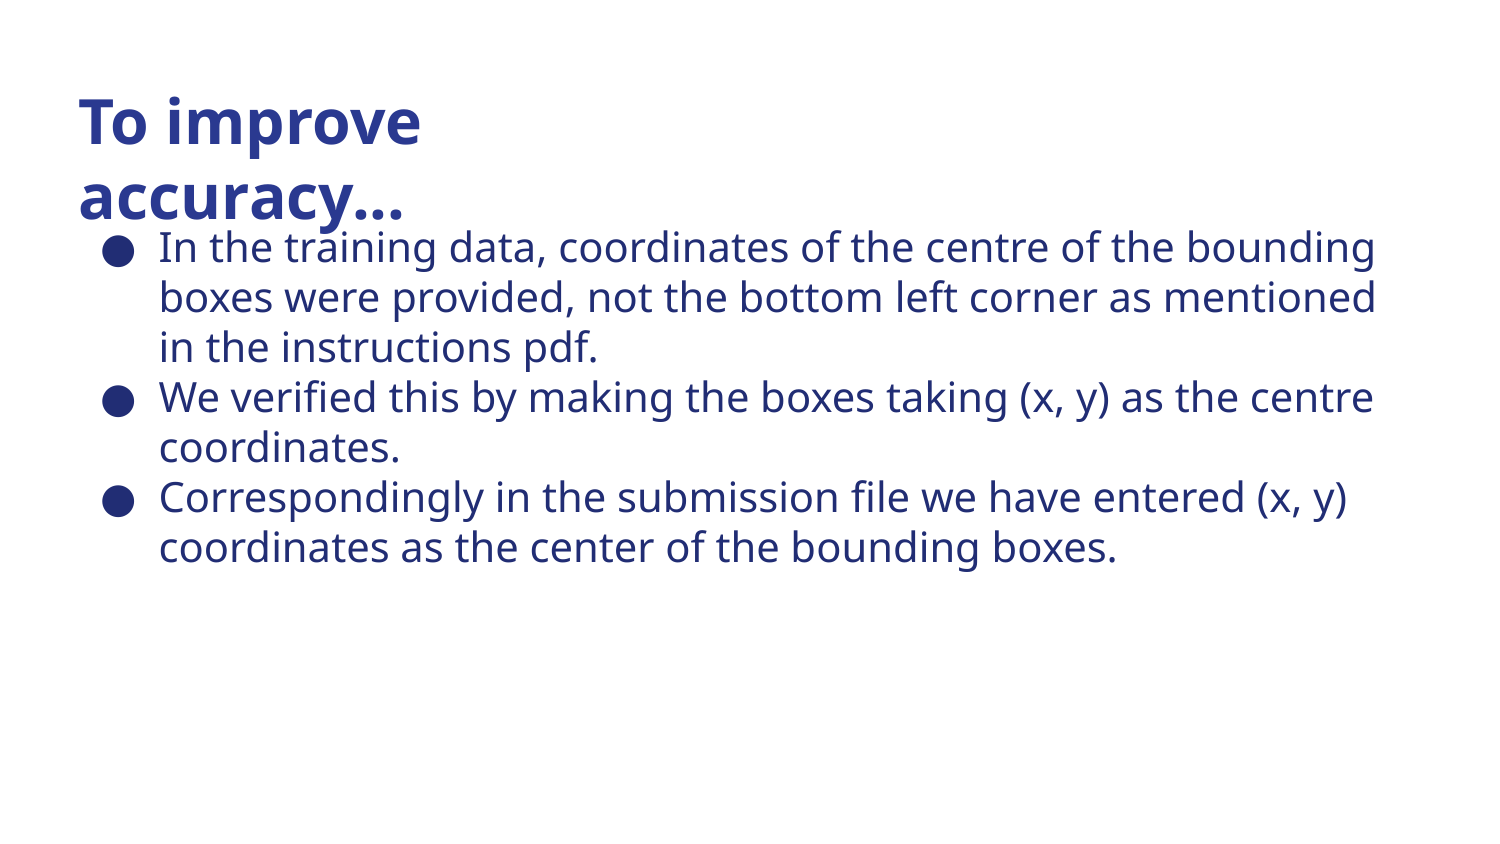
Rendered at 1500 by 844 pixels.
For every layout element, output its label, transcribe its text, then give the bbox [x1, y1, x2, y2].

text_box In the training data, coordinates of the centre of the bounding boxes were provided, not the bottom left corner as mentioned in the instructions pdf. We verified this by making the boxes taking (x, y) as the centre coordinates. Correspondingly in the submission file we have entered (x, y) coordinates as the center of the bounding boxes. [68, 205, 1400, 587]
title To improve accuracy... [63, 67, 740, 167]
